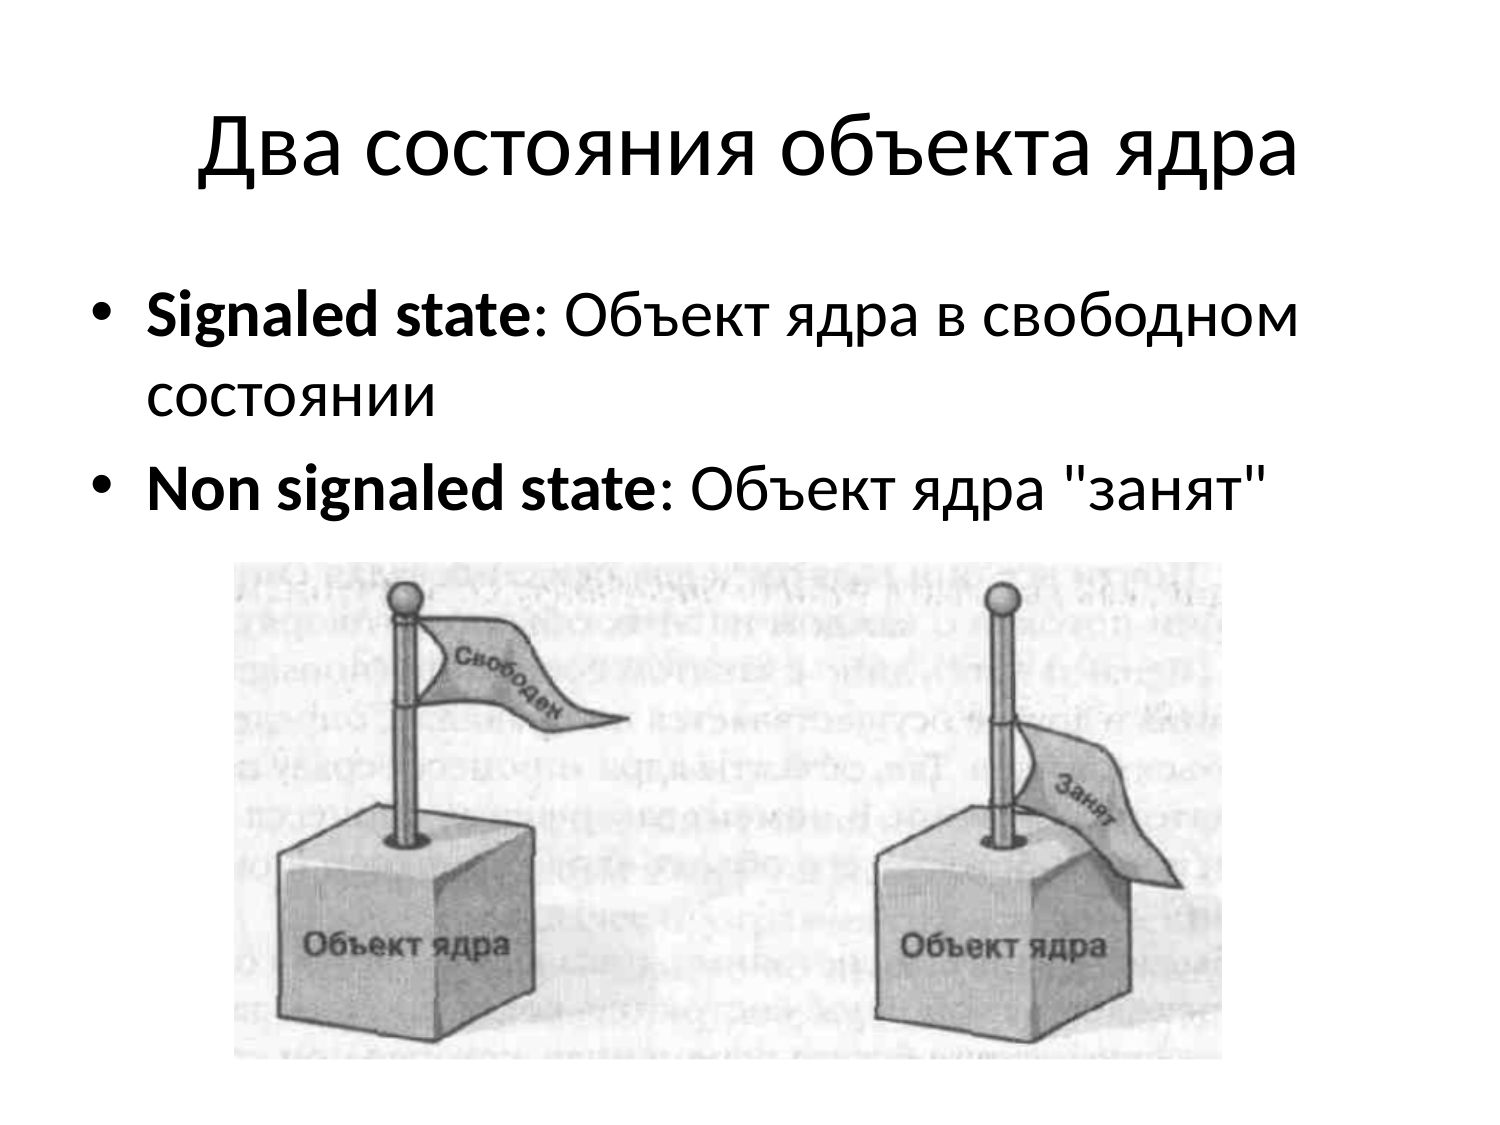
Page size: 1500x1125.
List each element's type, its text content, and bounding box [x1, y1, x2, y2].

picture [234, 562, 1223, 1073]
title Два состояния объекта ядра [625, 45, 1425, 233]
text_box [6, 0, 625, 297]
list Signaled state: Объект ядра в свободном состоянии Non signaled state: Объект ядра "занят" [75, 262, 1425, 575]
